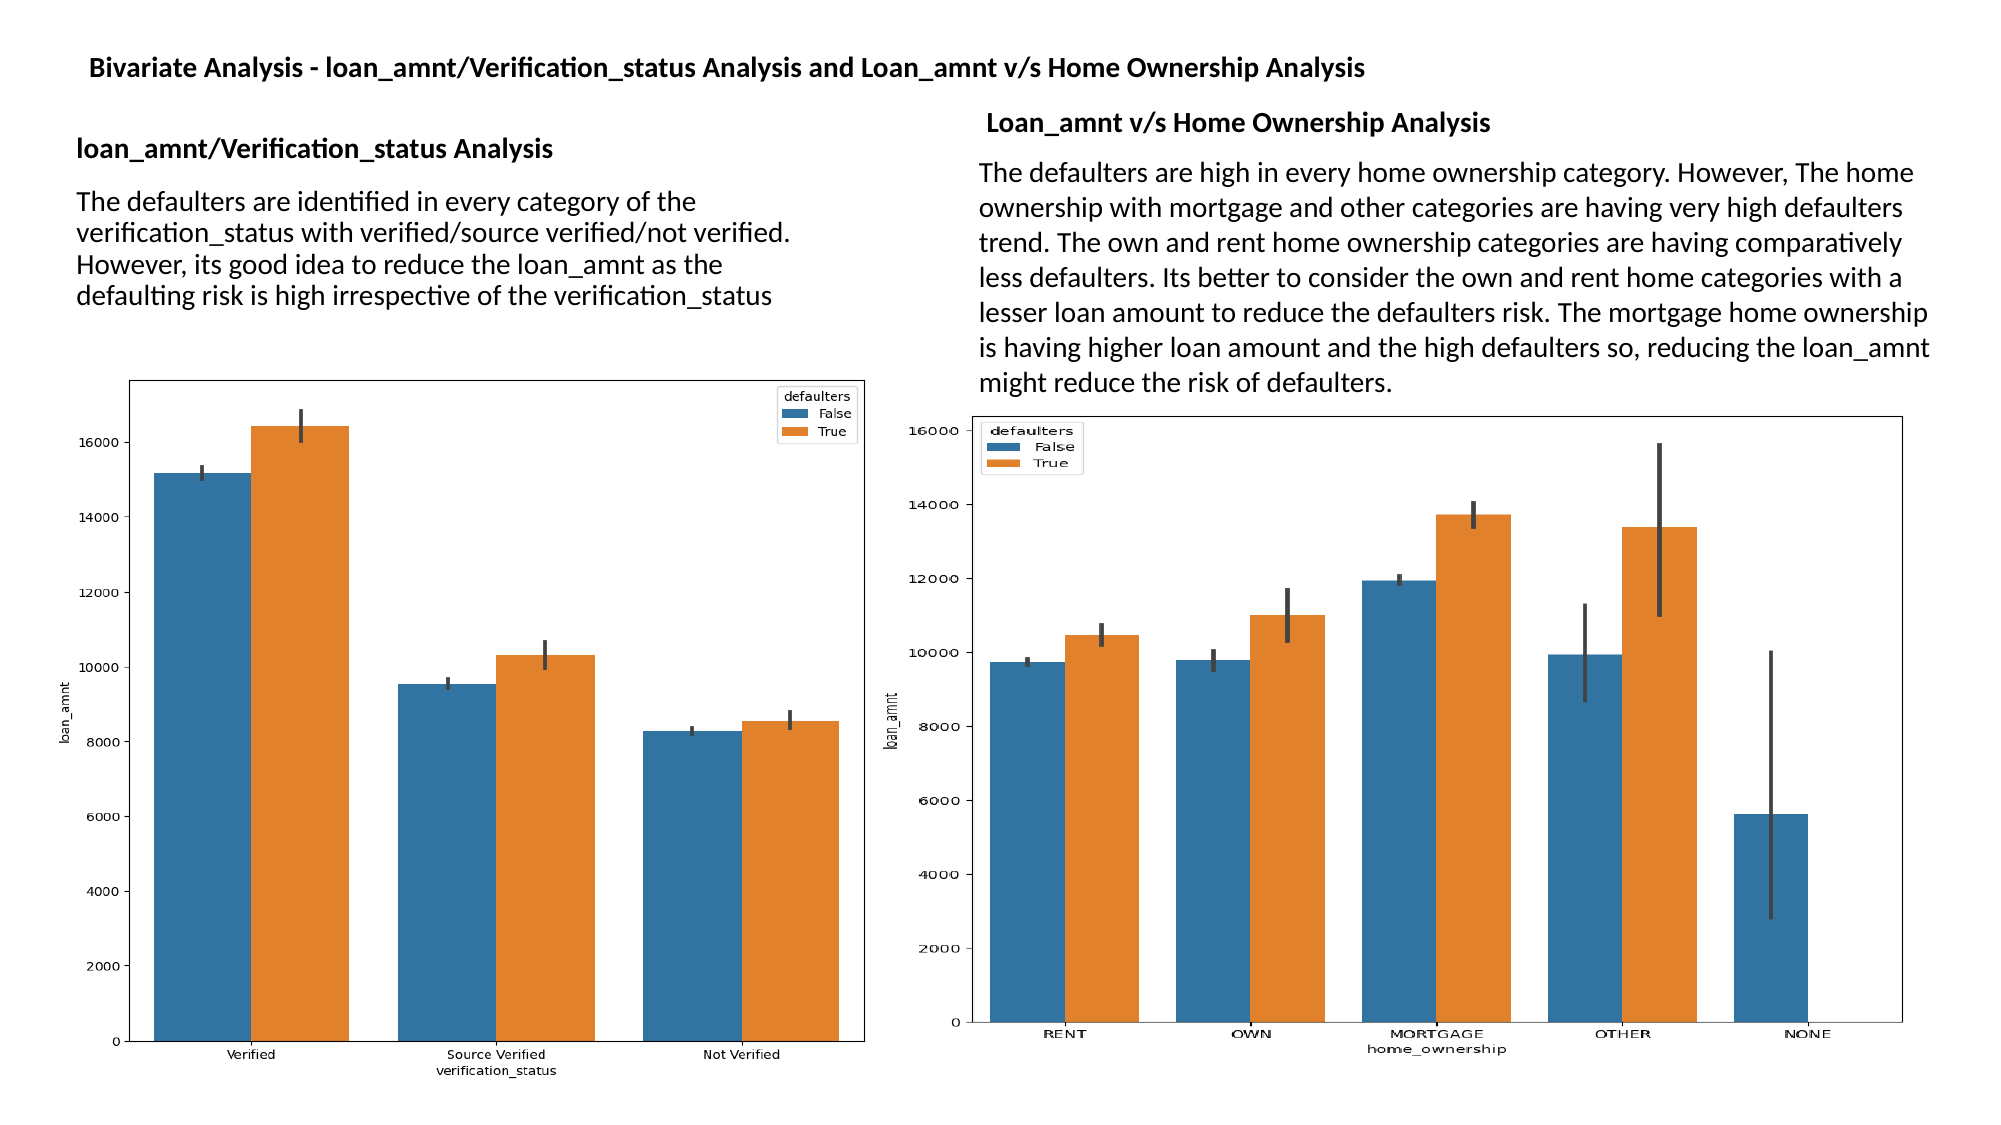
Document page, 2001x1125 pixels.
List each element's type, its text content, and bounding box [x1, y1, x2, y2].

text_box Loan_amnt v/s Home Ownership Analysis [971, 95, 1972, 146]
text_box The defaulters are high in every home ownership category. However, The home ownership with mortgage and other categories are having very high defaulters trend. The own and rent home ownership categories are having comparatively less defaulters. Its better to consider the own and rent home categories with a lesser loan amount to reduce the defaulters risk. The mortgage home ownership is having higher loan amount and the high defaulters so, reducing the loan_amnt might reduce the risk of defaulters. [964, 146, 1964, 406]
picture [49, 371, 1913, 1086]
title Bivariate Analysis - loan_amnt/Verification_status Analysis and Loan_amnt v/s Home Ownership Analysis [74, 51, 1800, 85]
list loan_amnt/Verification_status Analysis The defaulters are identified in every category of the verification_status with verified/source verified/not verified. However, its good idea to reduce the loan_amnt as the defaulting risk is high irrespective of the verification_status [61, 126, 807, 371]
